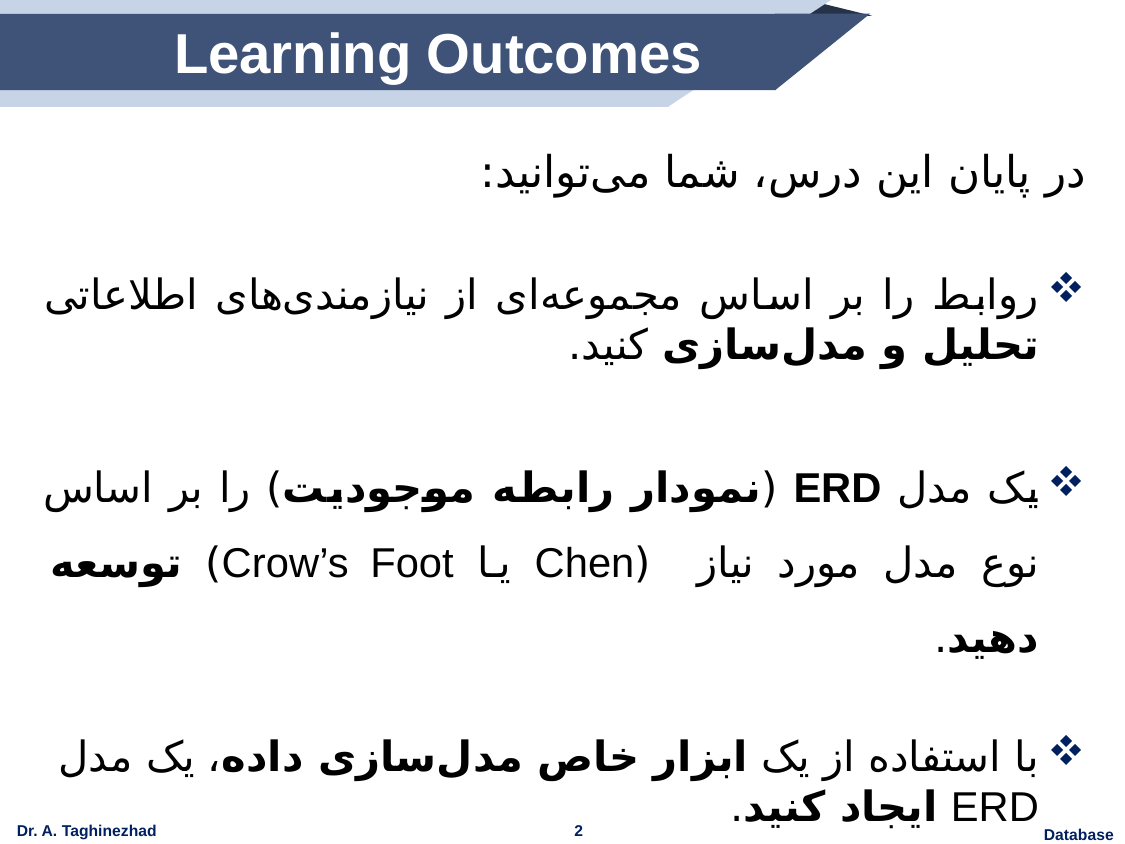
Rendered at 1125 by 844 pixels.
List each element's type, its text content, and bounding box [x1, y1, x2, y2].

title Learning Outcomes [99, 14, 777, 88]
list در پایان این درس، شما می‌توانید: روابط را بر اساس مجموعه‌ای از نیازمندی‌های اطلاعاتی تحلیل و مدل‌سازی کنید. یک مدل ERD (نمودار رابطه موجودیت) را بر اساس نوع مدل مورد نیاز (Chen یا Crow’s Foot) توسعه دهید. با استفاده از یک ابزار خاص مدل‌سازی داده، یک مدل ERD ایجاد کنید. [25, 128, 1111, 750]
